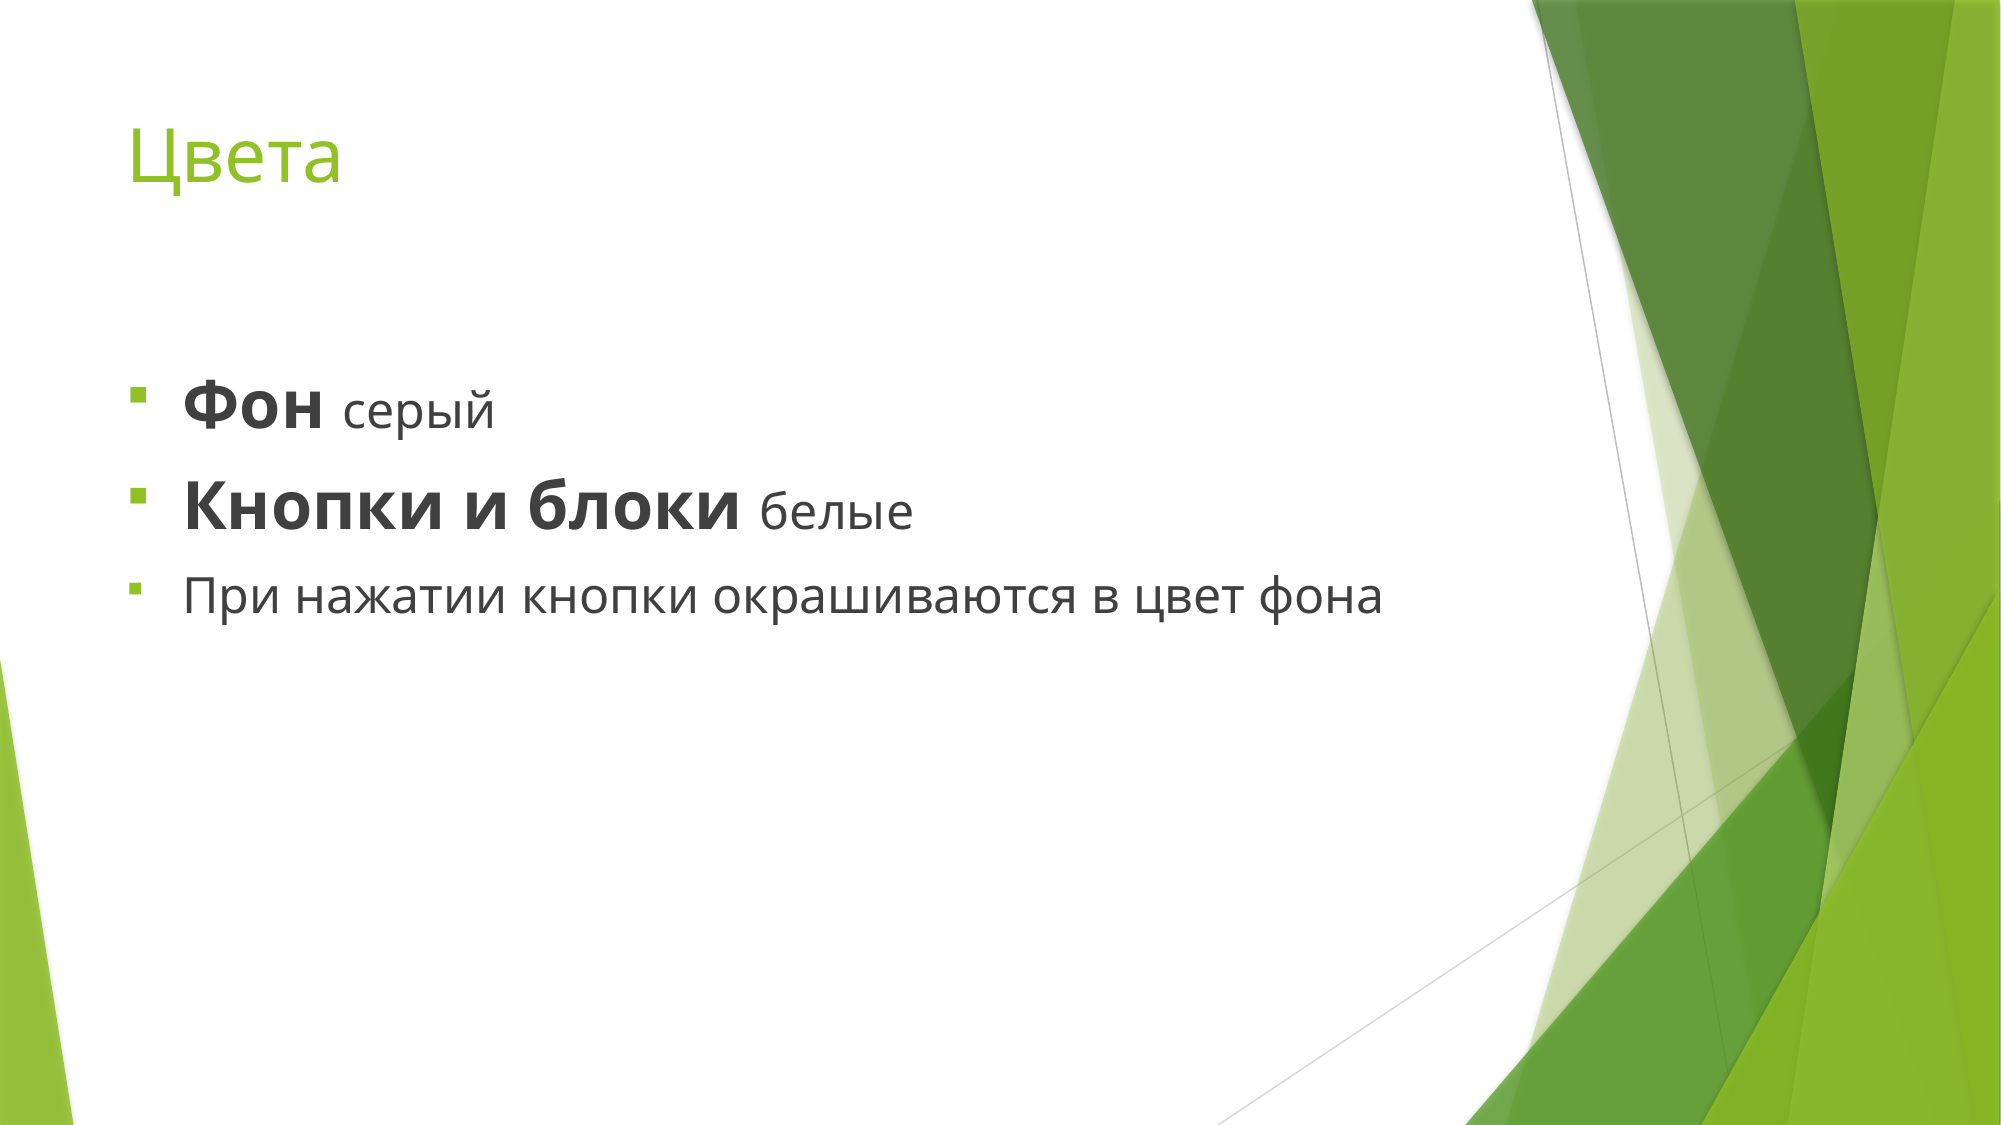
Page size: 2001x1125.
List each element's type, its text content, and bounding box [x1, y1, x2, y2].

title Цвета [111, 99, 1522, 317]
list Фон серый Кнопки и блоки белые При нажатии кнопки окрашиваются в цвет фона [111, 354, 1522, 992]
